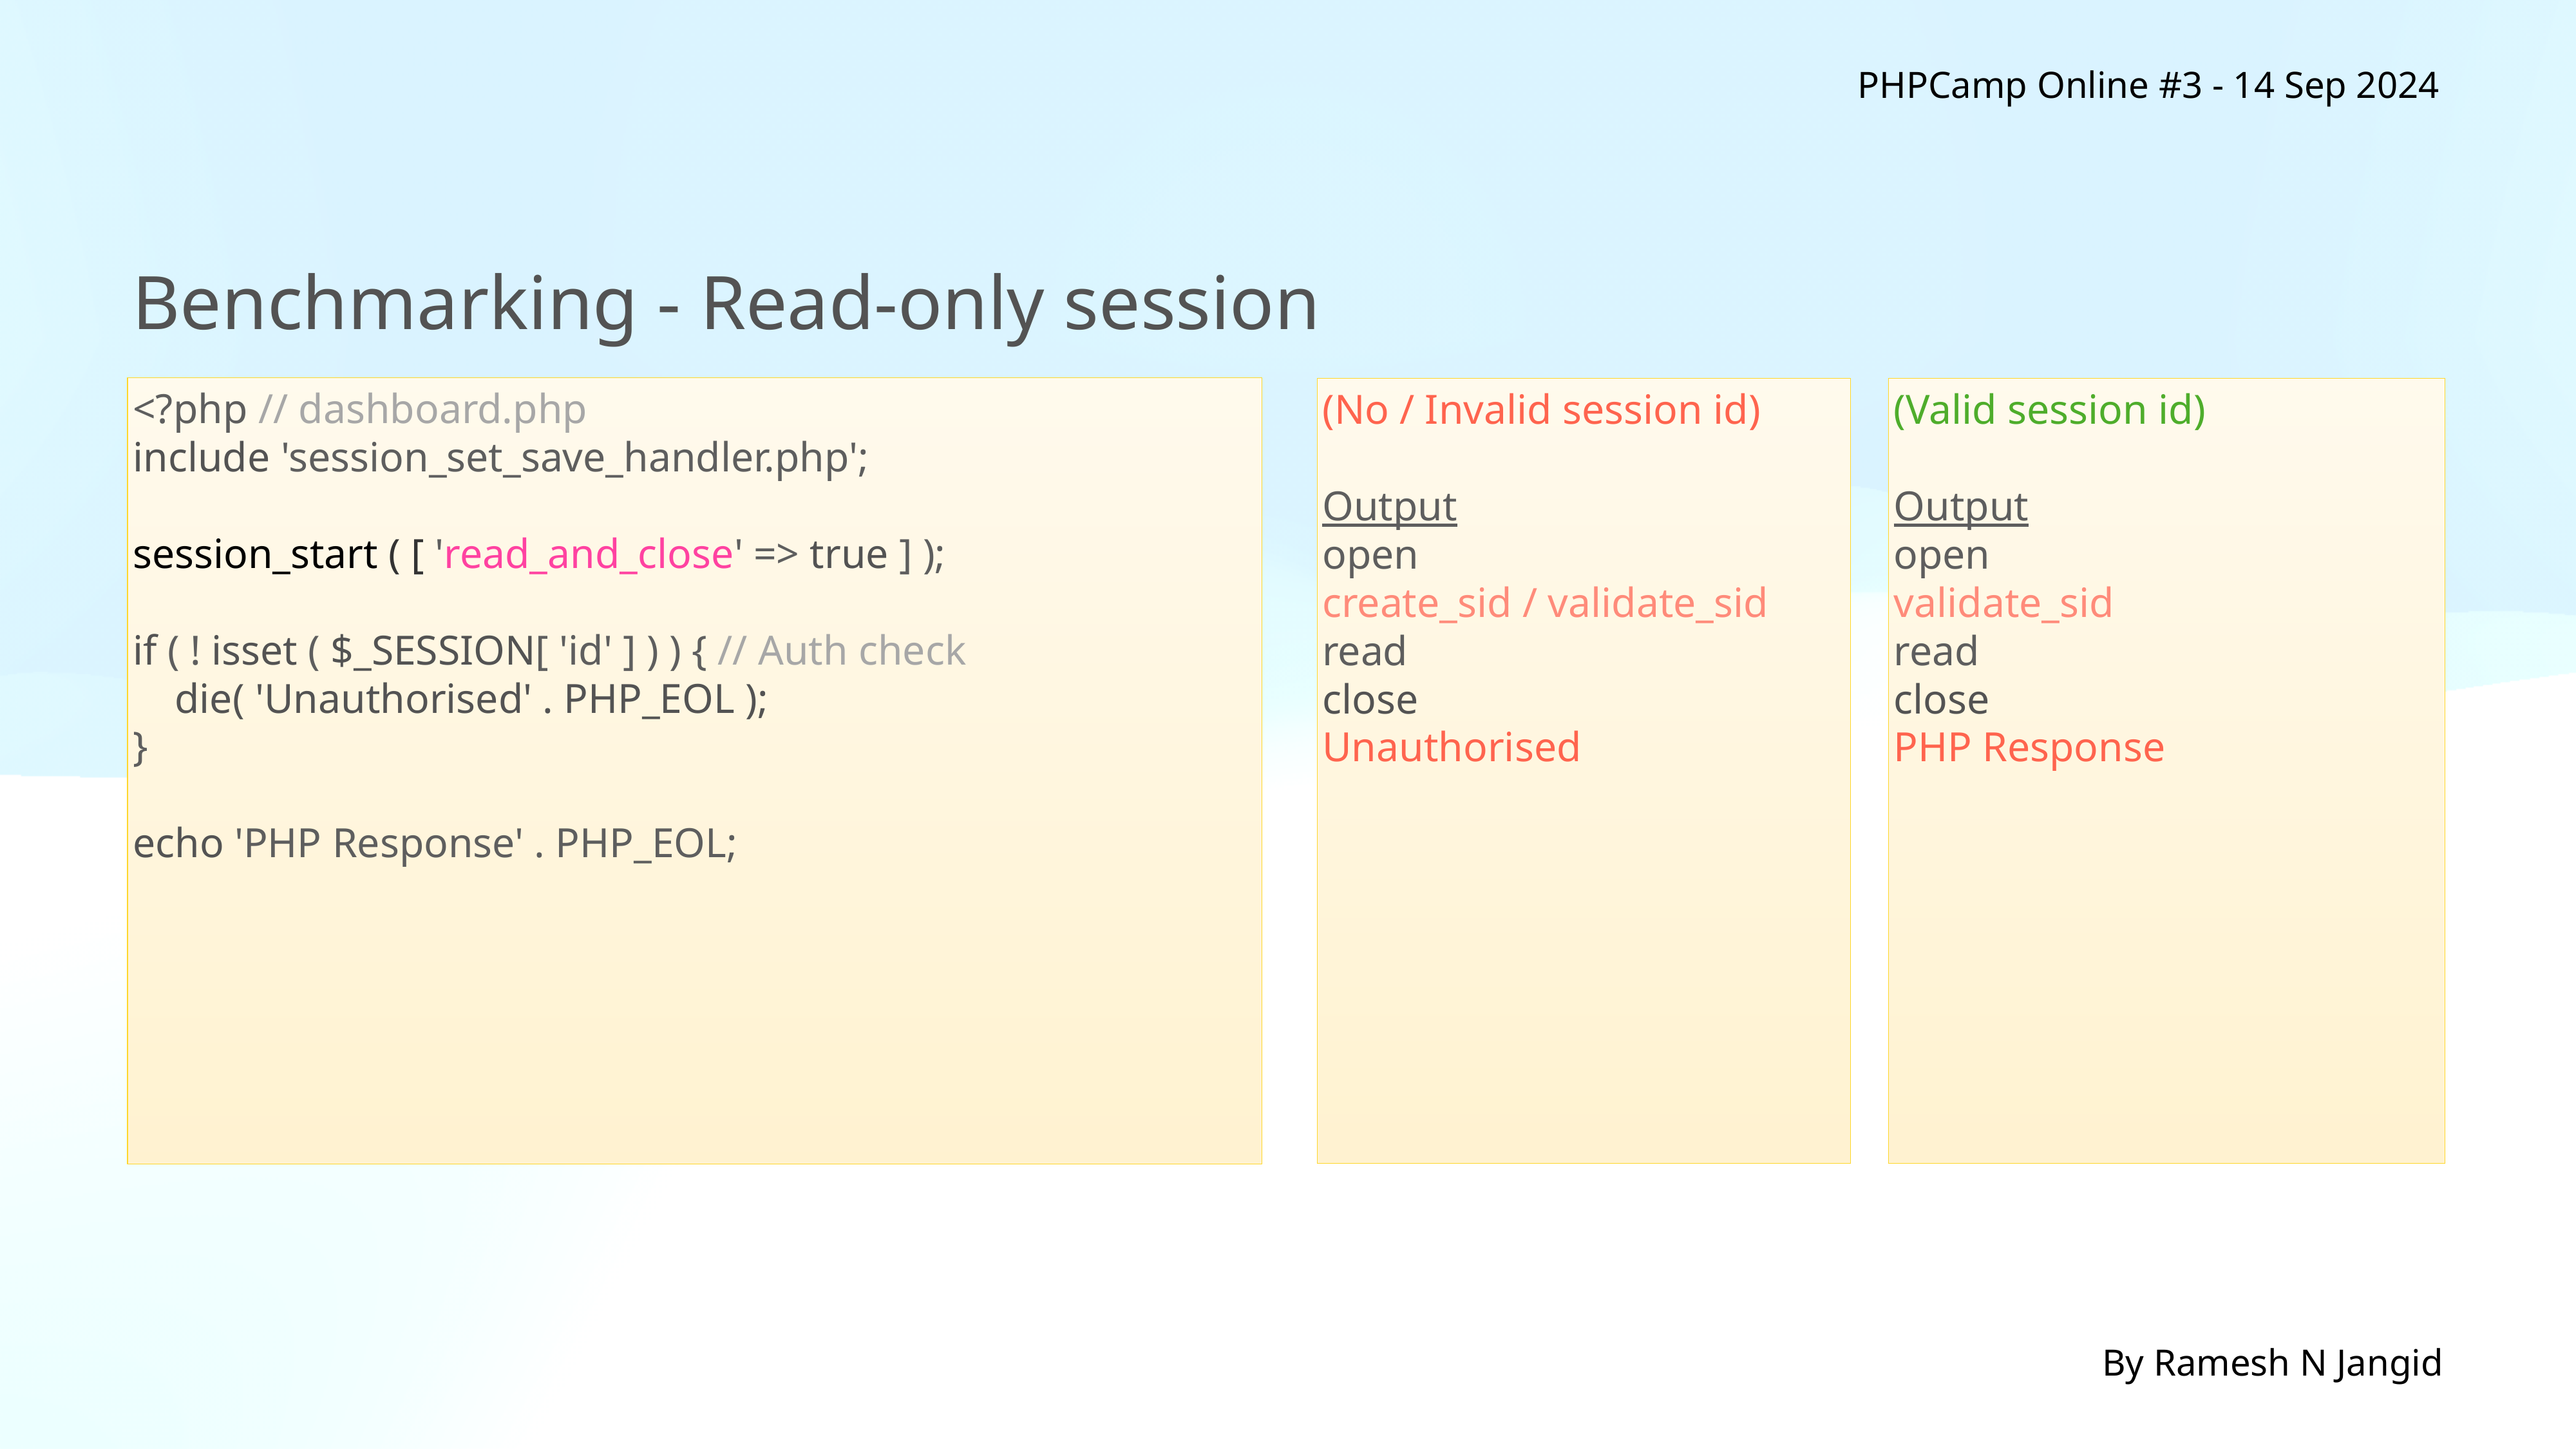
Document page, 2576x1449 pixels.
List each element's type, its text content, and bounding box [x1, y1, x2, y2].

picture [0, 0, 2576, 1449]
text_box (No / Invalid session id) Output open create_sid / validate_sid read close Unauthorised [1317, 378, 1851, 1164]
text_box PHPCamp Online #3 - 14 Sep 2024 [123, 57, 2445, 124]
text_box (Valid session id) Output open validate_sid read close PHP Response [1888, 378, 2445, 1164]
list <?php // dashboard.php include 'session_set_save_handler.php'; session_start ( [ 'read_and_close' => true ] ); if ( ! isset ( $_SESSION[ 'id' ] ) ) { // Auth check die( 'Unauthorised' . PHP_EOL ); } echo 'PHP Response' . PHP_EOL; [127, 377, 1262, 1165]
text_box By Ramesh N Jangid [127, 1334, 2448, 1403]
list Benchmarking - Read-only session [127, 250, 2449, 350]
